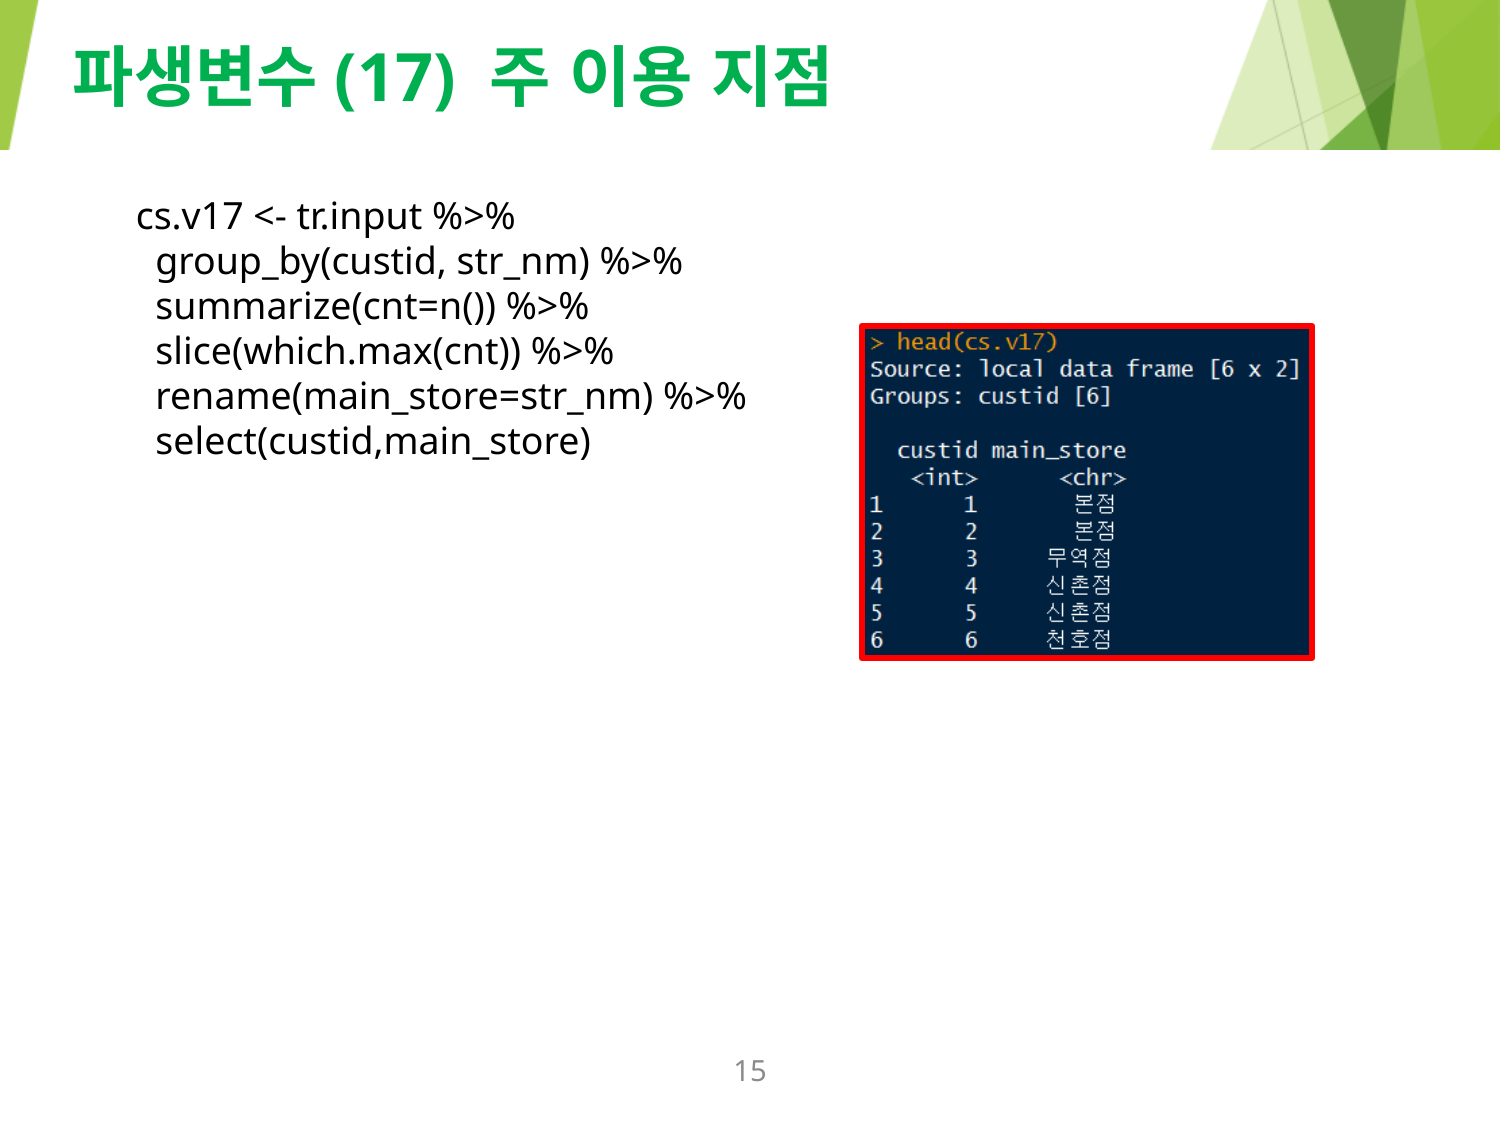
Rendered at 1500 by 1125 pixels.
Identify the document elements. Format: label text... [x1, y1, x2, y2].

picture [865, 328, 1309, 656]
text_box cs.v17 <- tr.input %>% group_by(custid, str_nm) %>% summarize(cnt=n()) %>% slice(which.max(cnt)) %>% rename(main_store=str_nm) %>% select(custid,main_store) [121, 184, 1406, 470]
slide_number 15 [581, 1042, 919, 1103]
picture [0, 0, 1500, 150]
